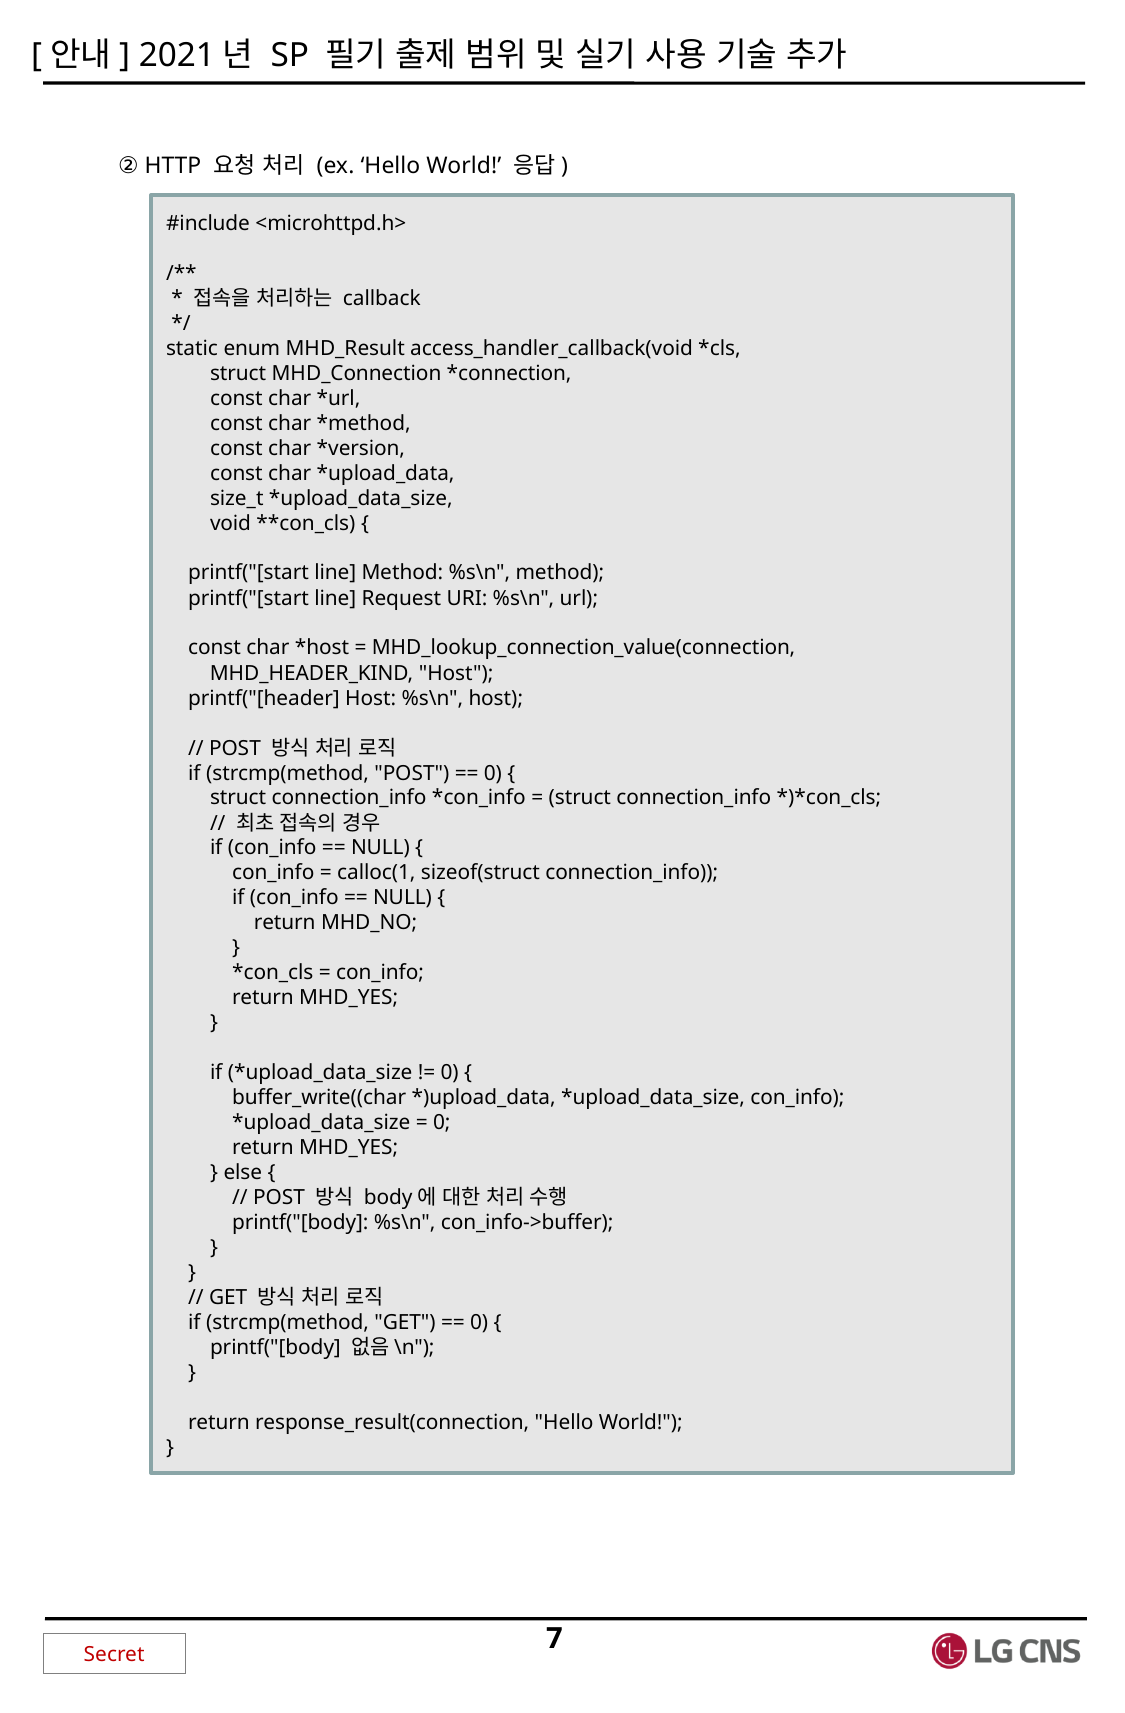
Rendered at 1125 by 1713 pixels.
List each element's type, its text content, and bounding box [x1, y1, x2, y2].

picture [927, 1623, 1086, 1674]
text_box #include <microhttpd.h> /** * 접속을 처리하는 callback */ static enum MHD_Result access_handler_callback(void *cls, struct MHD_Connection *connection, const char *url, const char *method, const char *version, const char *upload_data, size_t *upload_data_size, void **con_cls) { printf("[start line] Method: %s\n", method); printf("[start line] Request URI: %s\n", url); const char *host = MHD_lookup_connection_value(connection, MHD_HEADER_KIND, "Host"); printf("[header] Host: %s\n", host); // POST 방식 처리 로직 if (strcmp(method, "POST") == 0) { struct connection_info *con_info = (struct connection_info *)*con_cls; // 최초 접속의 경우 if (con_info == NULL) { con_info = calloc(1, sizeof(struct connection_info)); if (con_info == NULL) { return MHD_NO; } *con_cls = con_info; return MHD_YES; } if (*upload_data_size != 0) { buffer_write((char *)upload_data, *upload_data_size, con_info); *upload_data_size = 0; return MHD_YES; } else { // POST 방식 body에 대한 처리 수행 printf("[body]: %s\n", con_info->buffer); } } // GET 방식 처리 로직 if (strcmp(method, "GET") == 0) { printf("[body] 없음\n"); } return response_result(connection, "Hello World!"); } [149, 193, 1015, 1475]
text_box ② HTTP 요청 처리 (ex. ‘Hello World!’ 응답) [103, 129, 1065, 186]
